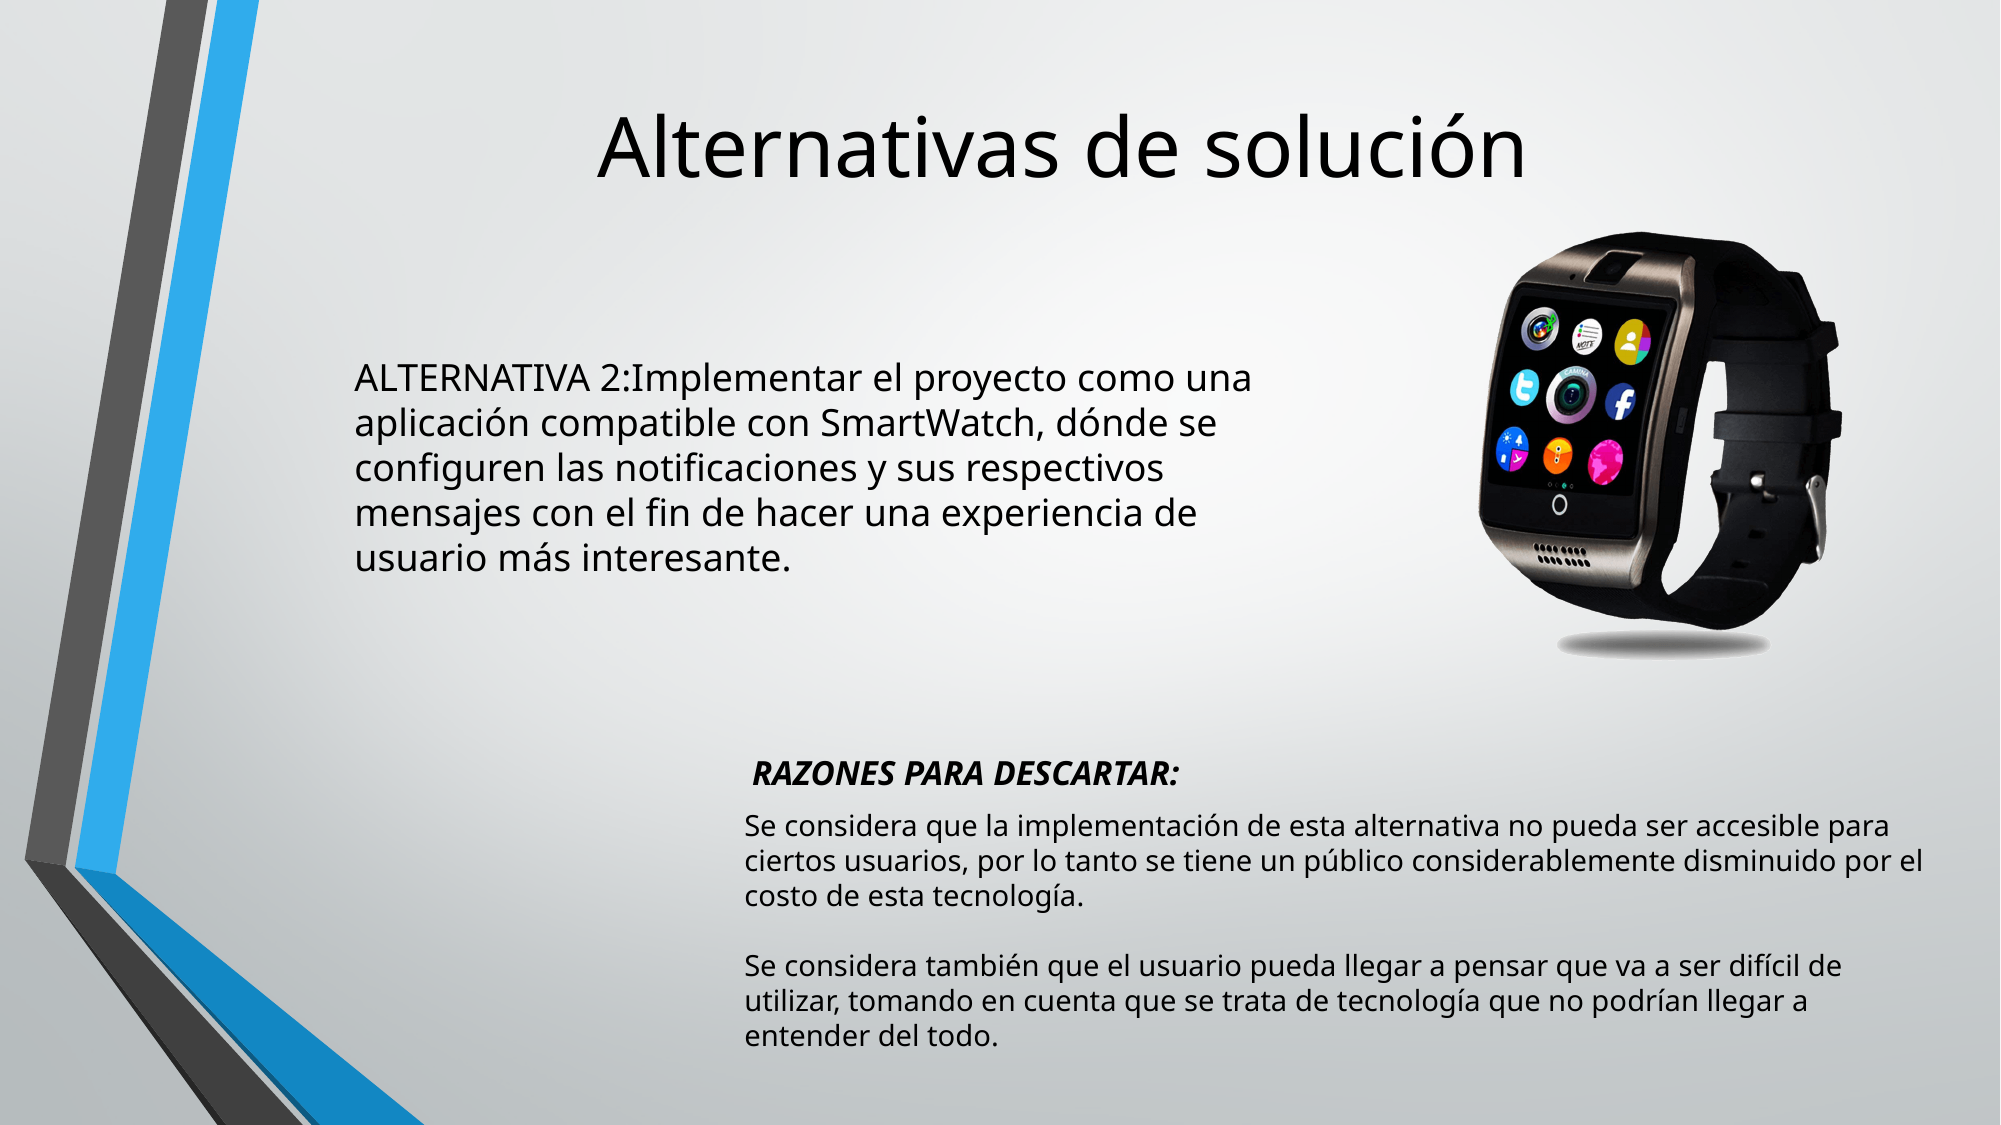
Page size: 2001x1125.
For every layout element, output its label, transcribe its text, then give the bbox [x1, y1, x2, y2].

text_box ALTERNATIVA 2:Implementar el proyecto como una aplicación compatible con SmartWatch, dónde se configuren las notificaciones y sus respectivos mensajes con el fin de hacer una experiencia de usuario más interesante. [339, 346, 1338, 587]
picture [1451, 210, 1869, 680]
text_box RAZONES PARA DESCARTAR: [737, 744, 1338, 799]
text_box Se considera que la implementación de esta alternativa no pueda ser accesible para ciertos usuarios, por lo tanto se tiene un público considerablemente disminuido por el costo de esta tecnología. Se considera también que el usuario pueda llegar a pensar que va a ser difícil de utilizar, tomando en cuenta que se trata de tecnología que no podrían llegar a entender del todo. [729, 799, 1946, 1060]
title Alternativas de solución [242, 0, 1886, 288]
